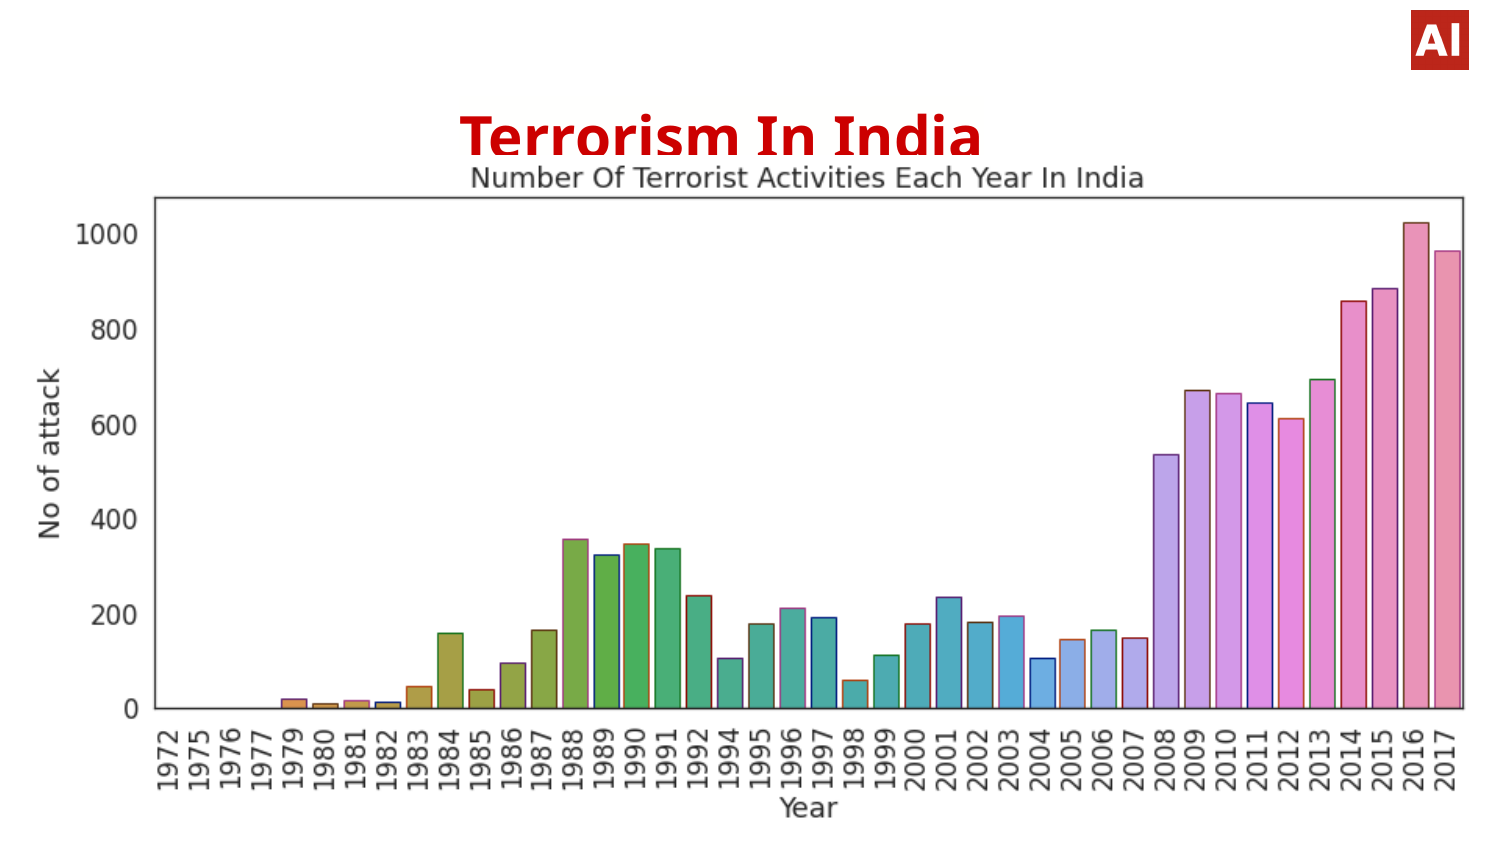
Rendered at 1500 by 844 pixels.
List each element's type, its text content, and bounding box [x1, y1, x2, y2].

picture [1411, 10, 1469, 70]
title Terrorism In India [22, 60, 1421, 155]
picture [27, 155, 1473, 835]
